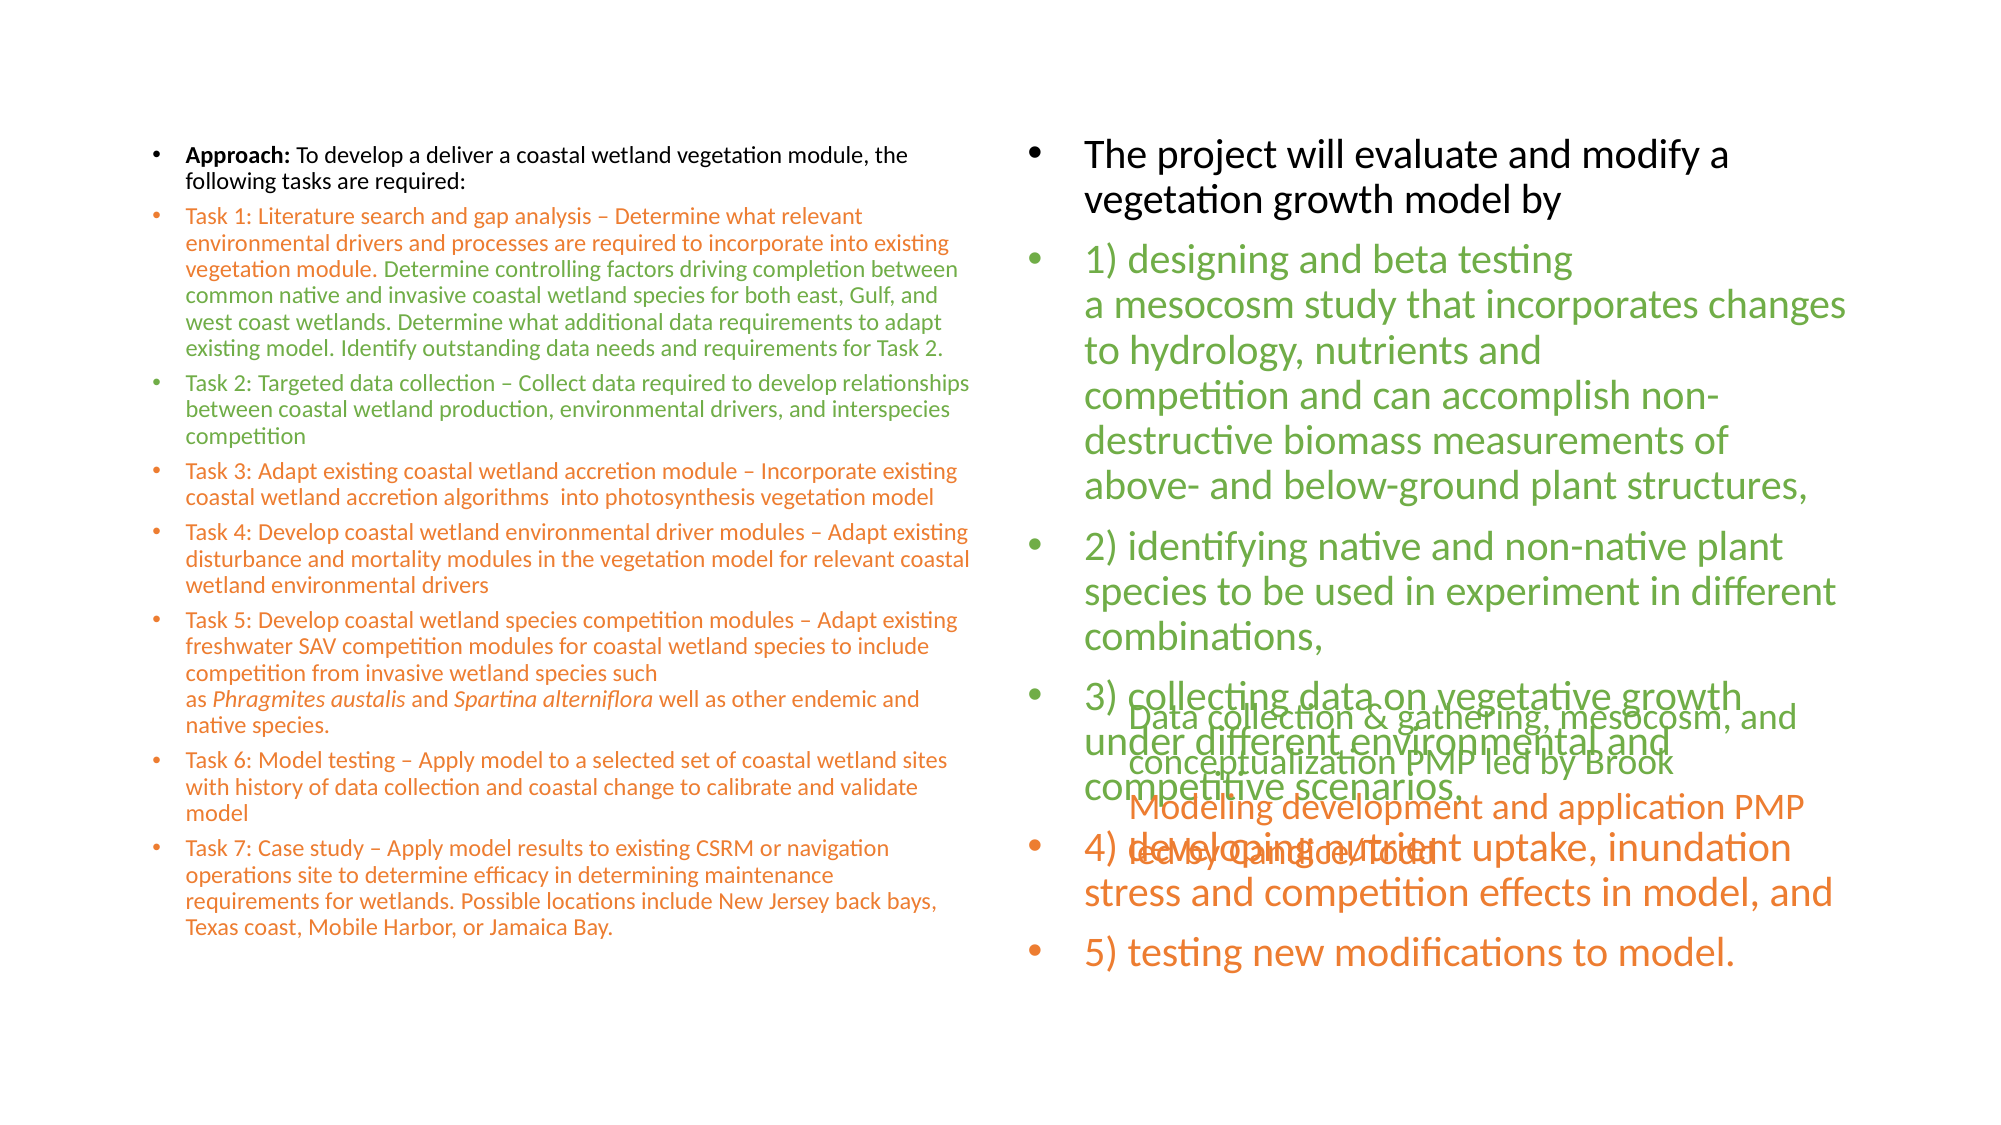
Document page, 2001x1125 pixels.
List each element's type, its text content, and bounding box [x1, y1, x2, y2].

list Approach: To develop a deliver a coastal wetland vegetation module, the following tasks are required: Task 1: Literature search and gap analysis – Determine what relevant environmental drivers and processes are required to incorporate into existing vegetation module. Determine controlling factors driving completion between common native and invasive coastal wetland species for both east, Gulf, and west coast wetlands. Determine what additional data requirements to adapt existing model. Identify outstanding data needs and requirements for Task 2. Task 2: Targeted data collection – Collect data required to develop relationships between coastal wetland production, environmental drivers, and interspecies competition Task 3: Adapt existing coastal wetland accretion module – Incorporate existing coastal wetland accretion algorithms into photosynthesis vegetation model Task 4: Develop coastal wetland environmental driver modules – Adapt existing disturbance and mortality modules in the vegetation model for relevant coastal wetland environmental drivers Task 5: Develop coastal wetland species competition modules – Adapt existing freshwater SAV competition modules for coastal wetland species to include competition from invasive wetland species such as Phragmites austalis and Spartina alterniflora well as other endemic and native species. Task 6: Model testing – Apply model to a selected set of coastal wetland sites with history of data collection and coastal change to calibrate and validate model Task 7: Case study – Apply model results to existing CSRM or navigation operations site to determine efficacy in determining maintenance requirements for wetlands. Possible locations include New Jersey back bays, Texas coast, Mobile Harbor, or Jamaica Bay. [137, 134, 988, 1014]
text_box Data collection & gathering, mesocosm, and conceptualization PMP led by Brook Modeling development and application PMP led by Candice/Todd [1113, 685, 1863, 880]
list The project will evaluate and modify a vegetation growth model by 1) designing and beta testing a mesocosm study that incorporates changes to hydrology, nutrients and competition and can accomplish non-destructive biomass measurements of above- and below-ground plant structures, 2) identifying native and non-native plant species to be used in experiment in different combinations, 3) collecting data on vegetative growth under different environmental and competitive scenarios, 4) developing nutrient uptake, inundation stress and competition effects in model, and 5) testing new modifications to model. [1012, 124, 1863, 1014]
